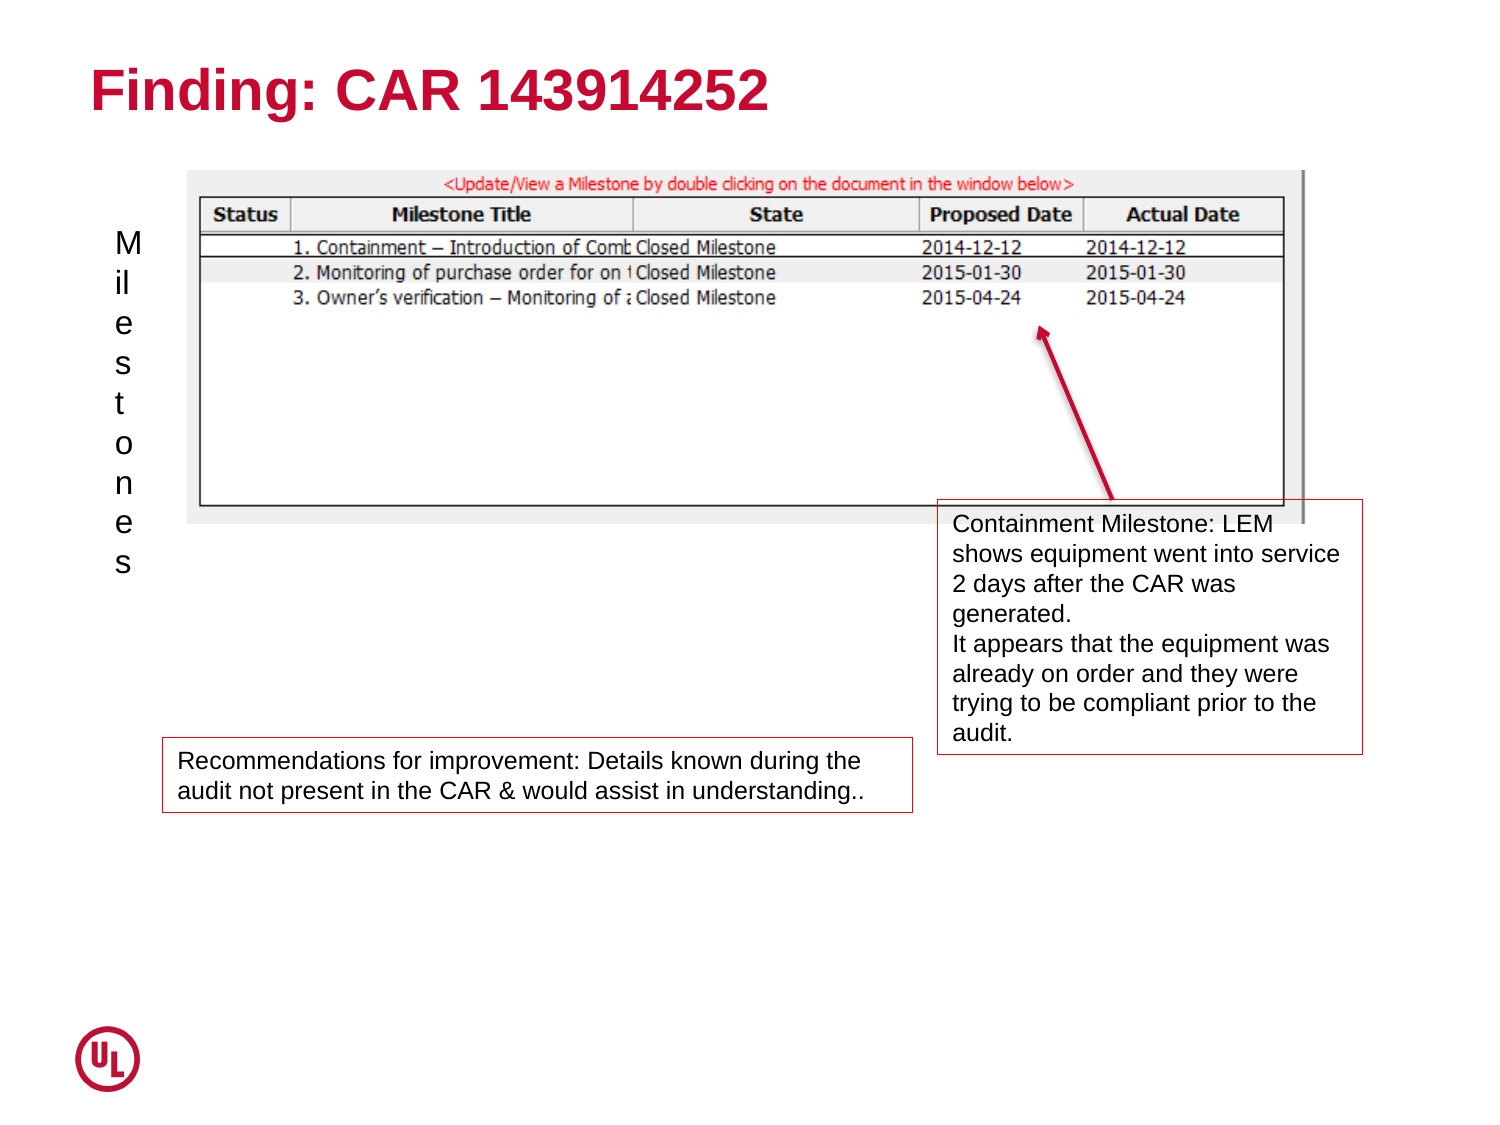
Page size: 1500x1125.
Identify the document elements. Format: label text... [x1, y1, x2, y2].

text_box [1038, 325, 1113, 501]
picture [187, 169, 1313, 524]
text_box Recommendations for improvement: Details known during the audit not present in the CAR & would assist in understanding.. [162, 737, 913, 813]
text_box Milestones [99, 213, 150, 588]
picture [75, 1026, 140, 1092]
text_box Containment Milestone: LEM shows equipment went into service 2 days after the CAR was generated. It appears that the equipment was already on order and they were trying to be compliant prior to the audit. [937, 499, 1363, 755]
title Finding: CAR 143914252 [74, 44, 1426, 151]
